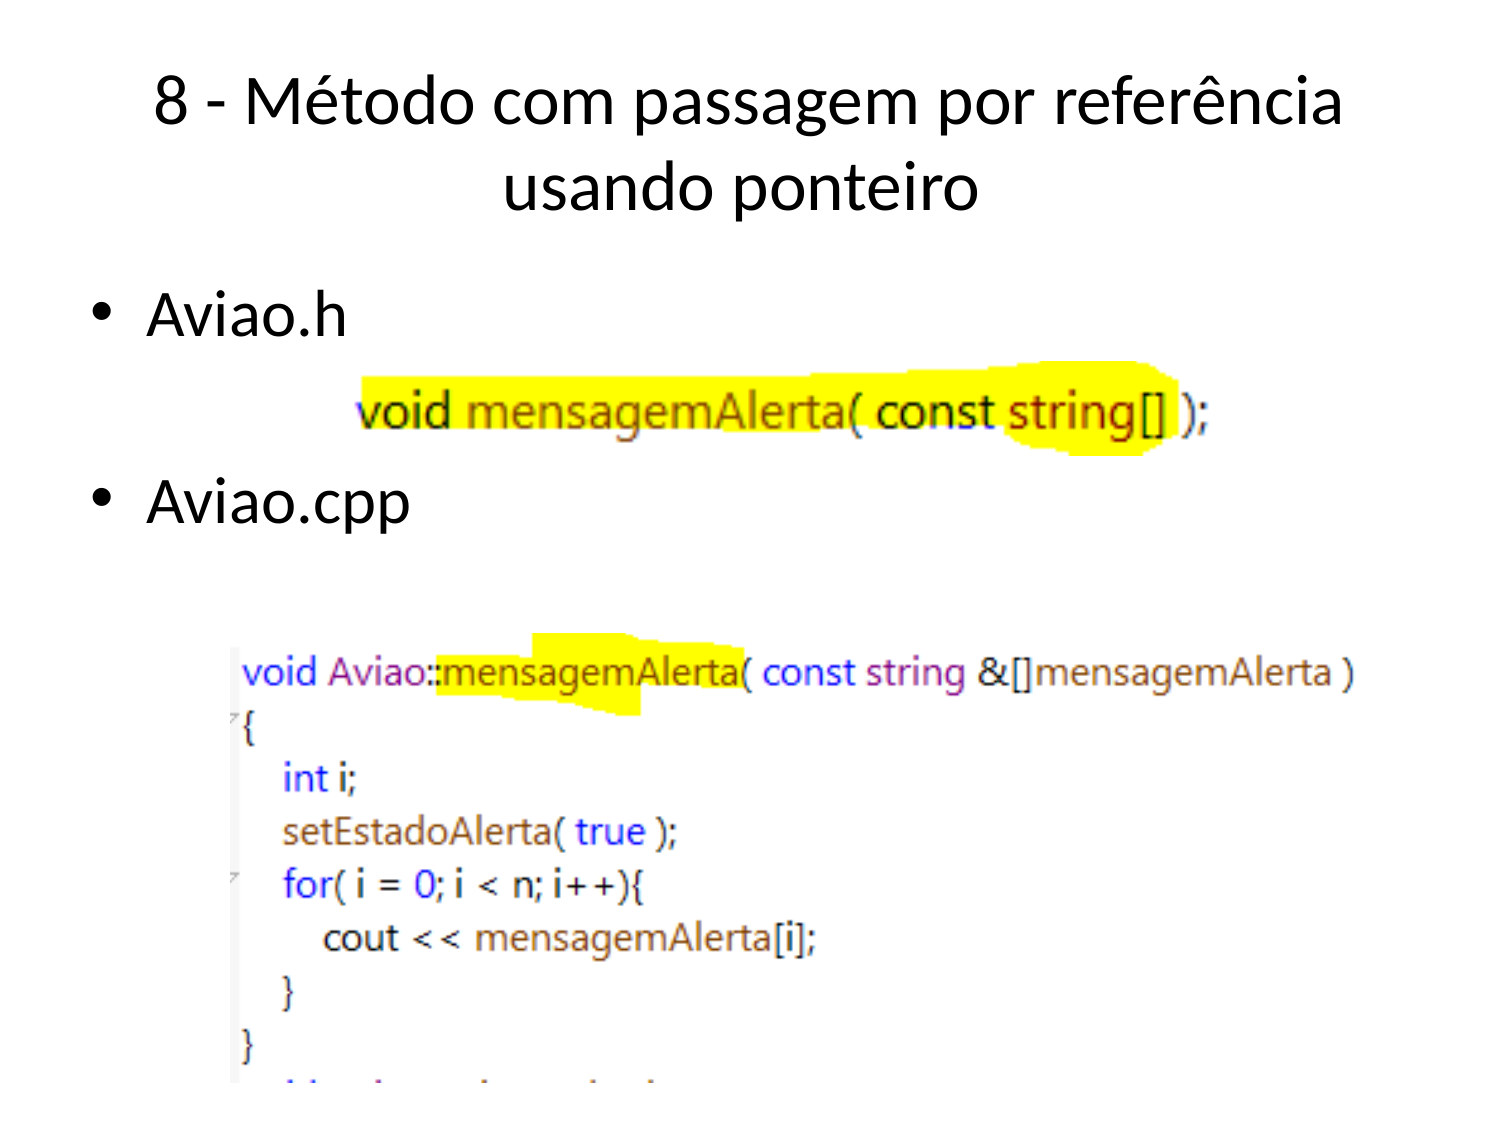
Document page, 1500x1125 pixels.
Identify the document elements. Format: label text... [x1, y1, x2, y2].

list Aviao.h Aviao.cpp [75, 262, 1425, 1005]
picture [229, 633, 1366, 1083]
title 8 - Método com passagem por referência usando ponteiro [75, 45, 1425, 233]
picture [324, 361, 1312, 456]
